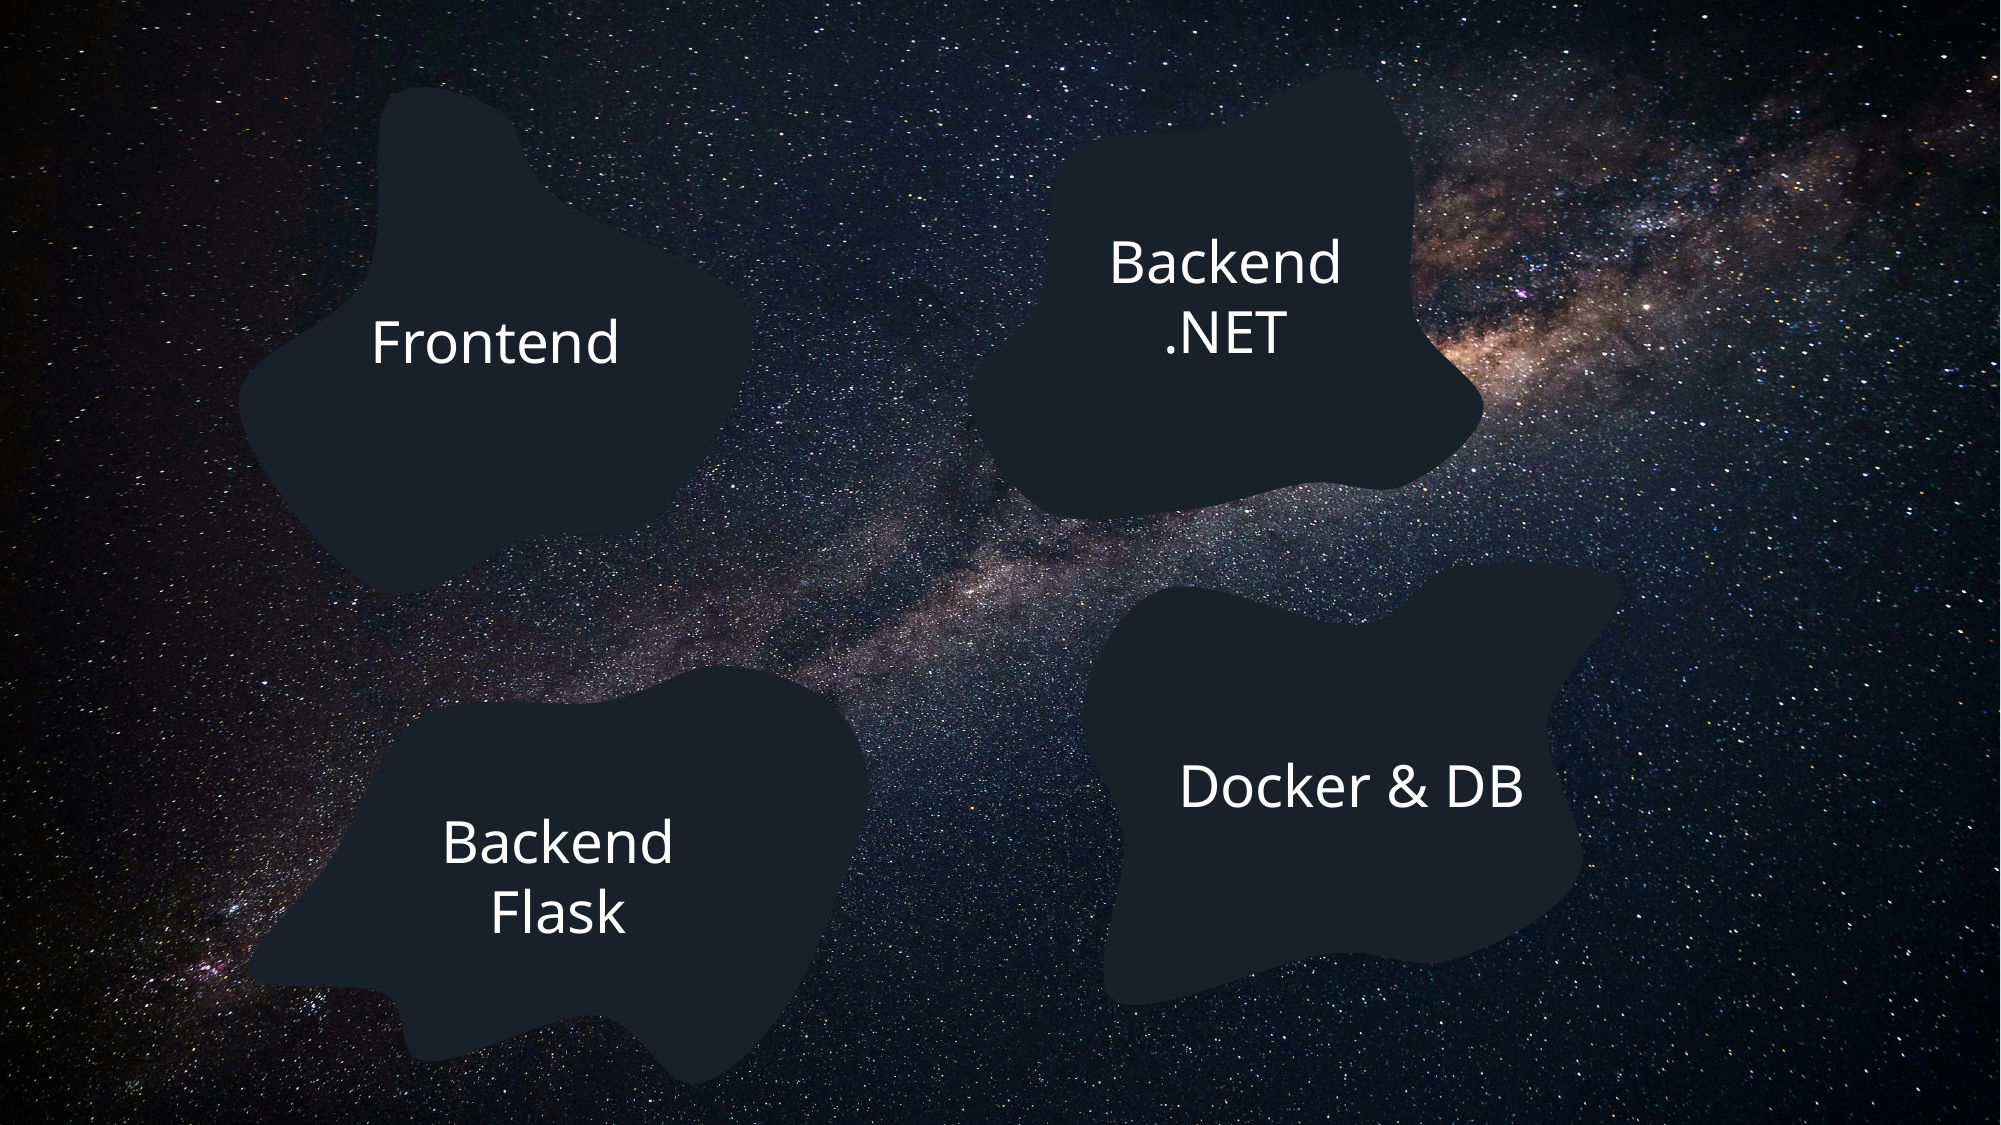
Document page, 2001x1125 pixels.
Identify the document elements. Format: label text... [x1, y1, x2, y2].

text_box Backend Flask [246, 664, 870, 1085]
text_box Backend .NET [967, 68, 1485, 521]
text_box Docker & DB [1080, 561, 1623, 1007]
text_box Frontend [237, 86, 755, 596]
